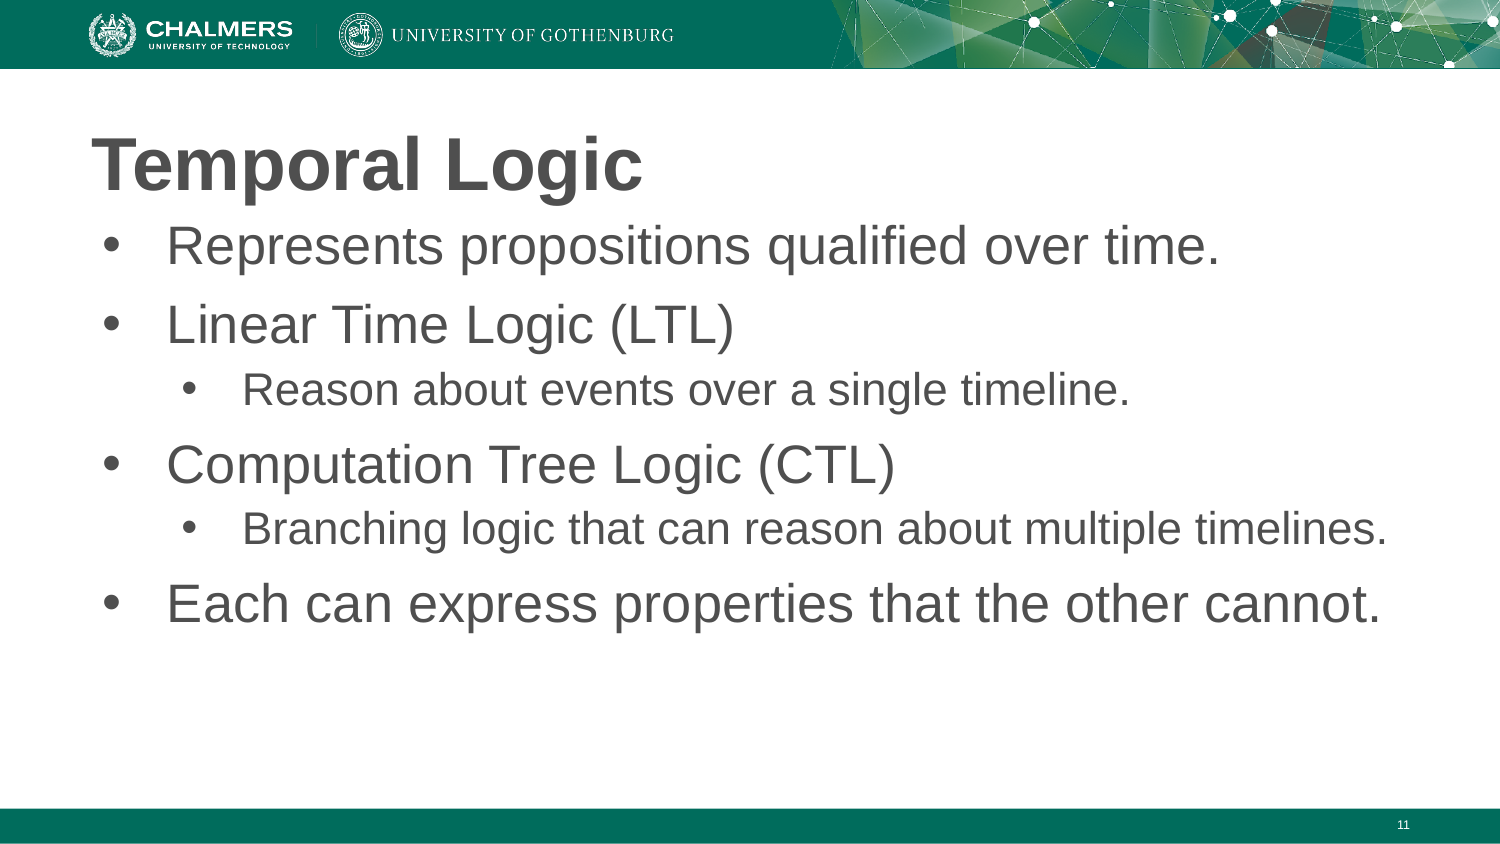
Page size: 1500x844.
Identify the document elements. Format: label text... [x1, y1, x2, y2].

list Represents propositions qualified over time. Linear Time Logic (LTL) Reason about events over a single timeline. Computation Tree Logic (CTL) Branching logic that can reason about multiple timelines. Each can express properties that the other cannot. [76, 210, 1425, 782]
picture [64, 0, 696, 85]
picture [759, 0, 1500, 68]
title Temporal Logic [76, 100, 1425, 210]
slide_number ‹#› [1074, 809, 1425, 844]
